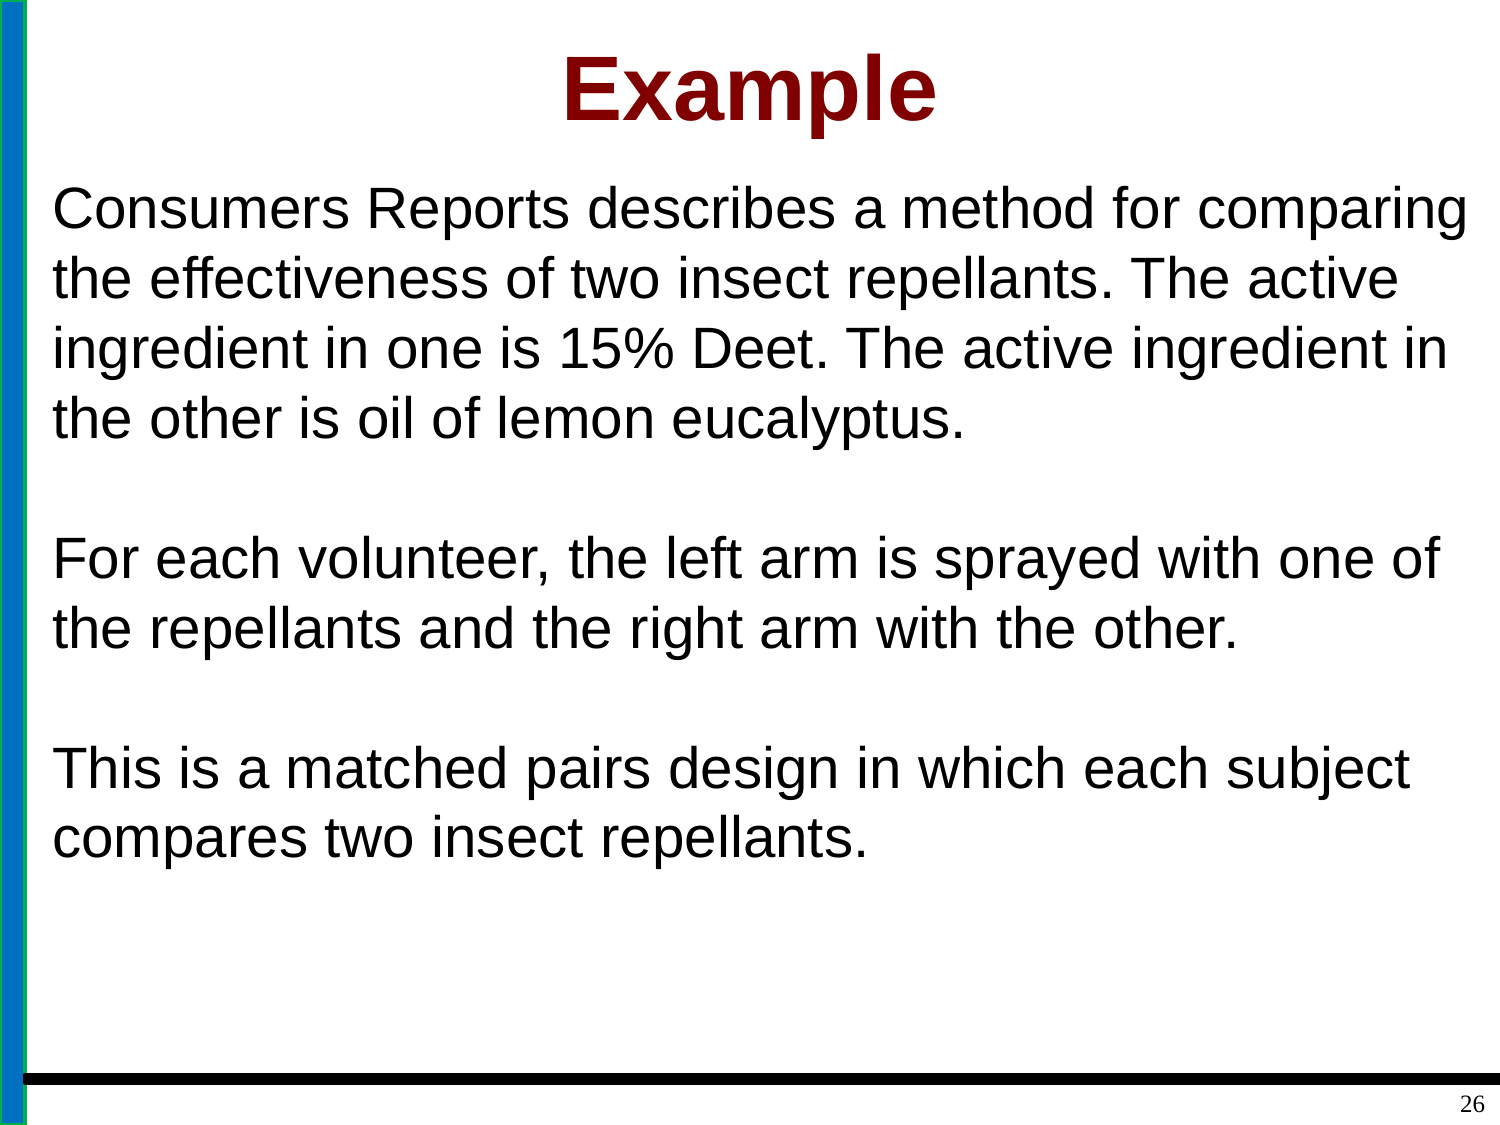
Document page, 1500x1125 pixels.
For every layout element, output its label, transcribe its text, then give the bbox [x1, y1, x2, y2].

title Example [74, 44, 1426, 162]
text_box Consumers Reports describes a method for comparing the effectiveness of two insect repellants. The active ingredient in one is 15% Deet. The active ingredient in the other is oil of lemon eucalyptus. For each volunteer, the left arm is sprayed with one of the repellants and the right arm with the other. This is a matched pairs design in which each subject compares two insect repellants. [37, 162, 1500, 877]
